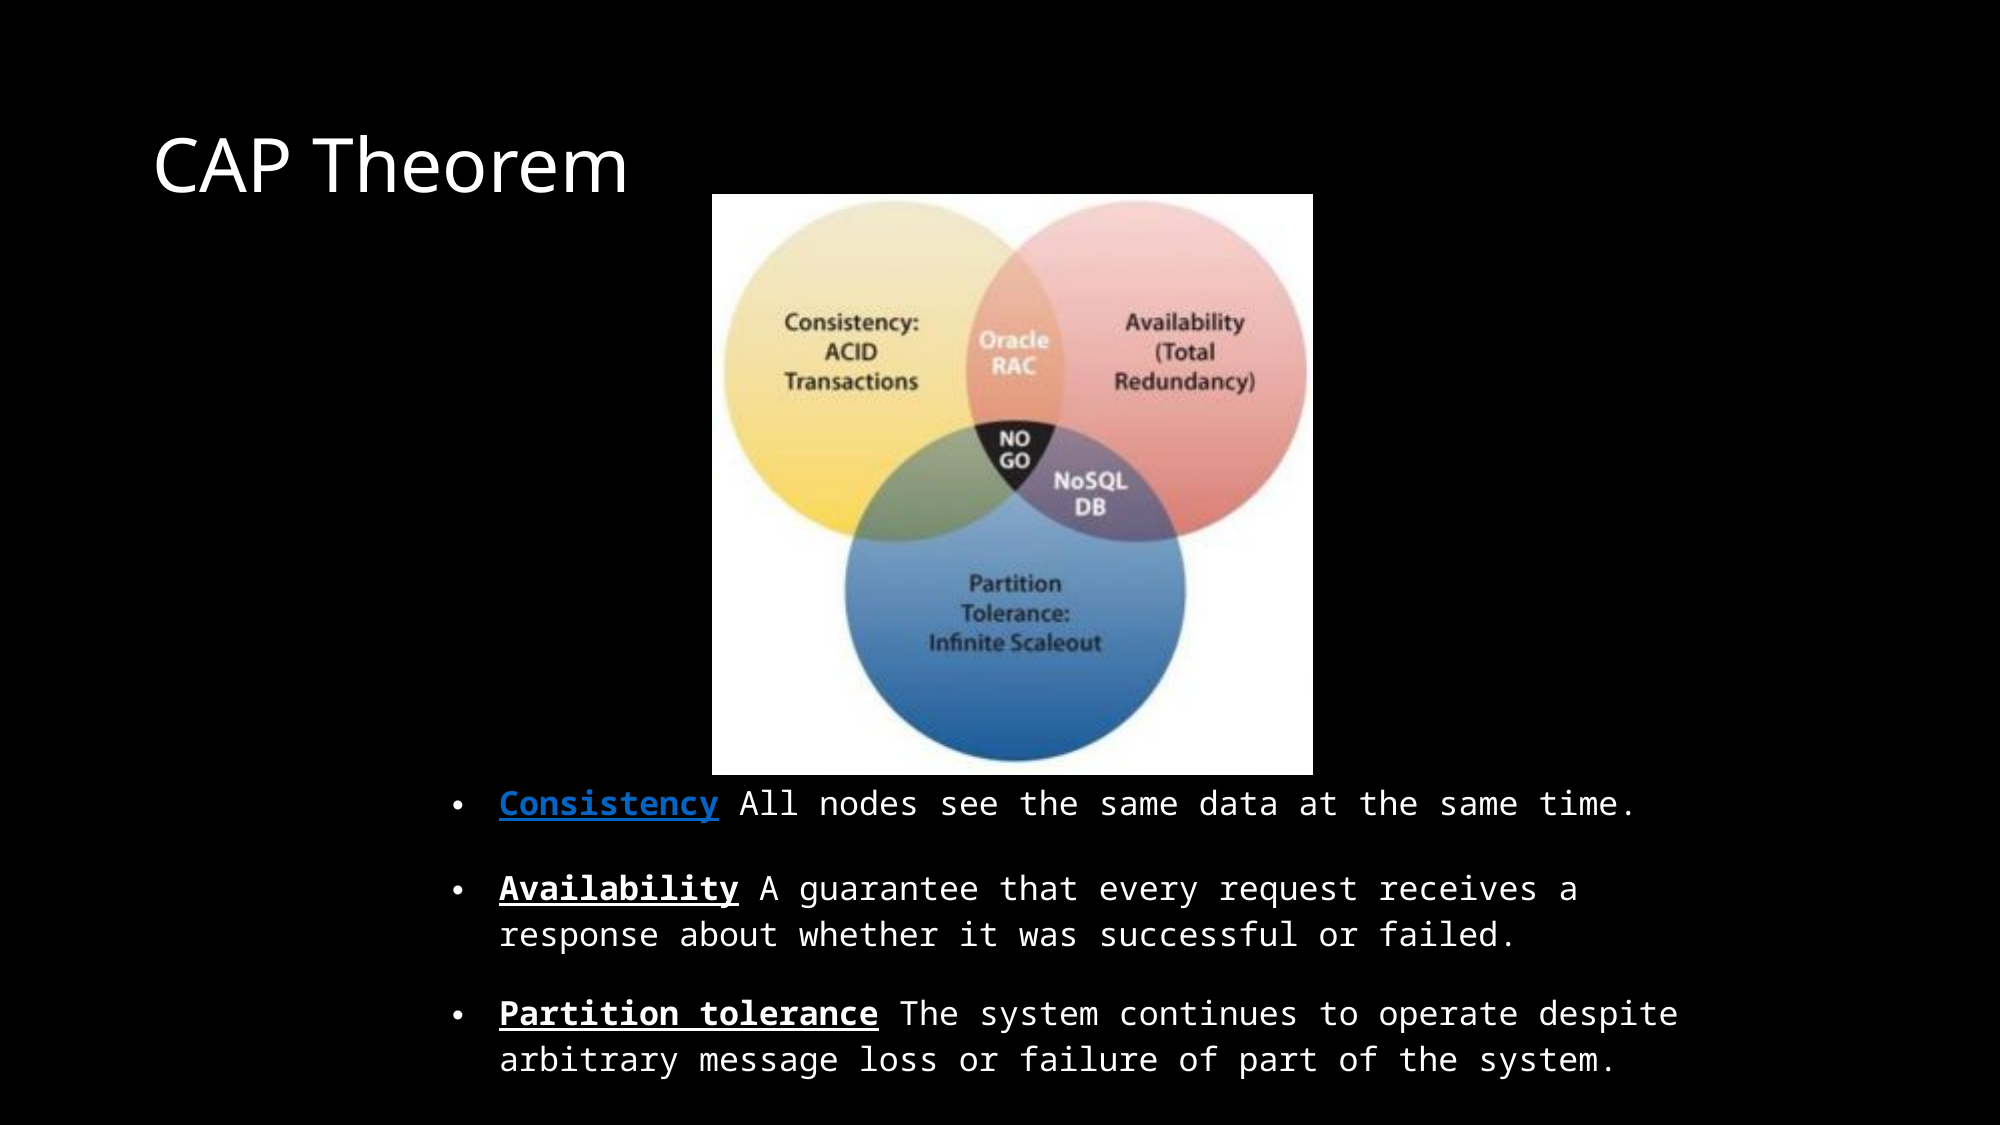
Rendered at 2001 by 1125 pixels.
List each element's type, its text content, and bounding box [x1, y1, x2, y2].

text_box Consistency All nodes see the same data at the same time. Availability A guarantee that every request receives a response about whether it was successful or failed. Partition tolerance The system continues to operate despite arbitrary message loss or failure of part of the system. [437, 774, 1725, 1086]
title CAP Theorem [137, 59, 1863, 278]
picture [712, 194, 1313, 775]
